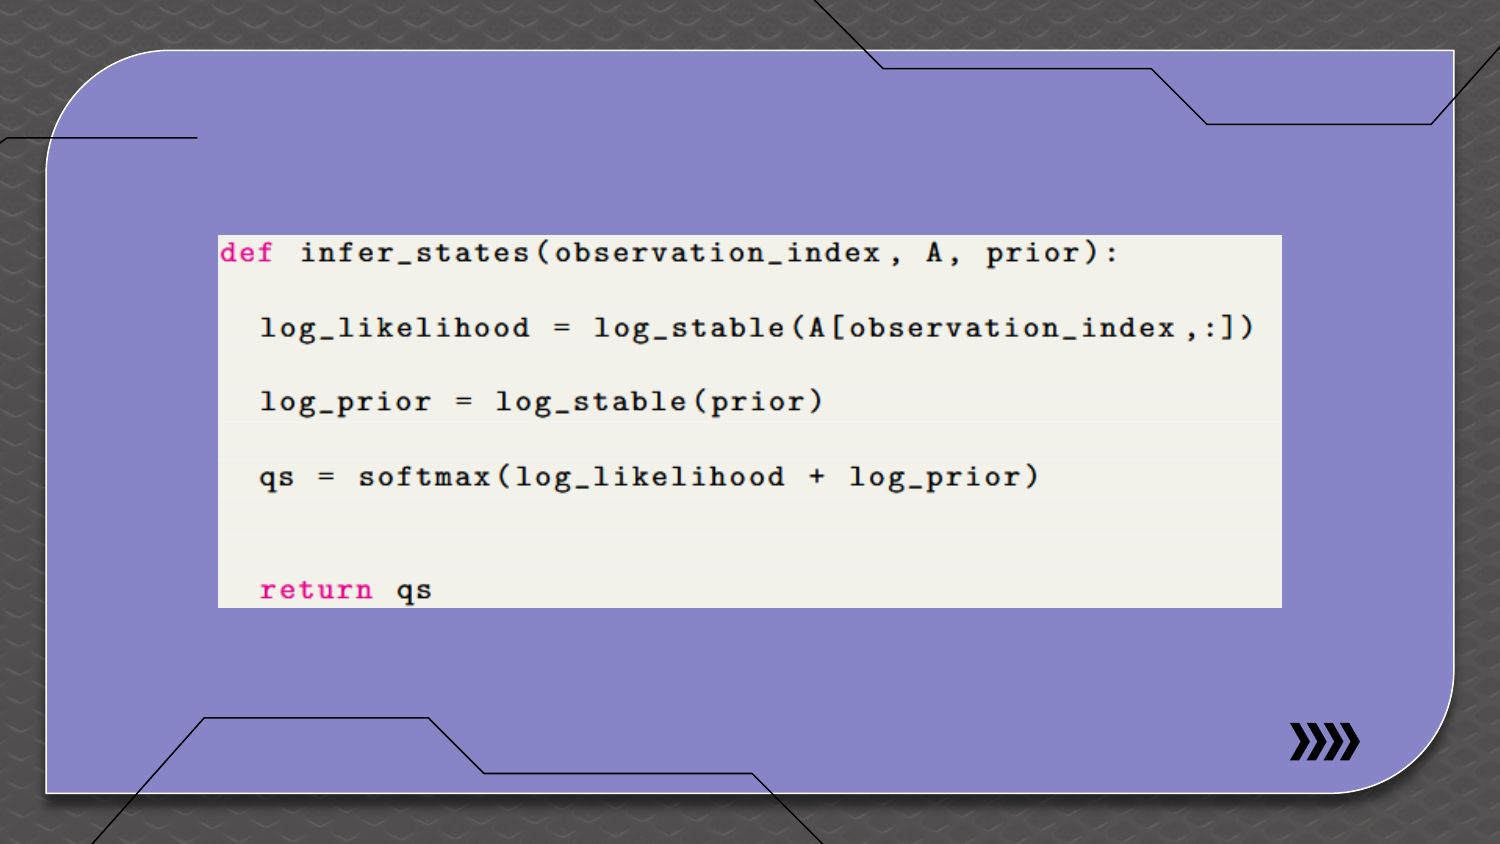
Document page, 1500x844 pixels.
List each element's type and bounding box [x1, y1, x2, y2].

picture [218, 235, 1282, 609]
text_box [1289, 722, 1361, 761]
